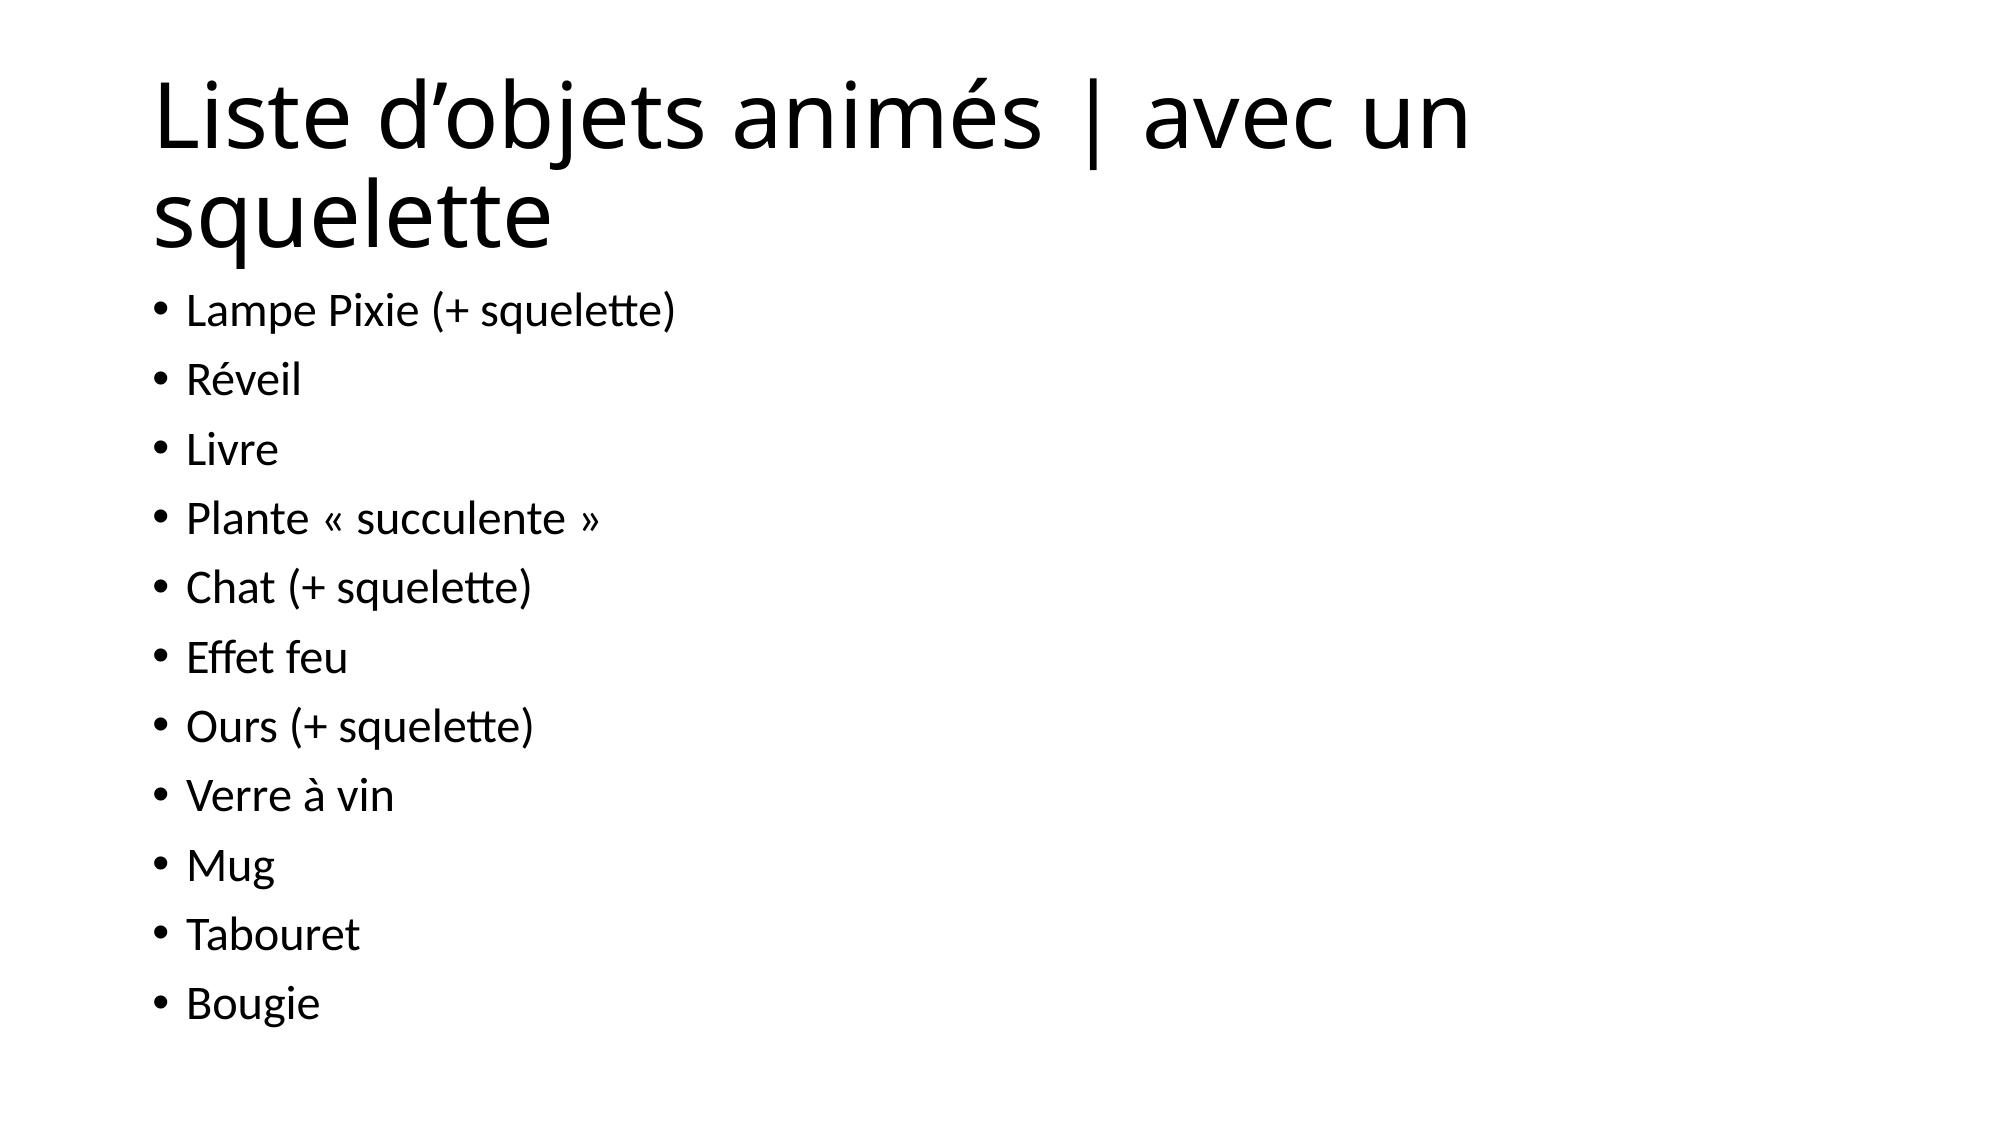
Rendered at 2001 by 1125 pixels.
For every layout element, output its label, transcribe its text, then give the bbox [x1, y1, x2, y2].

list Lampe Pixie (+ squelette) Réveil Livre Plante « succulente » Chat (+ squelette) Effet feu Ours (+ squelette) Verre à vin Mug Tabouret Bougie [137, 277, 1863, 1043]
title Liste d’objets animés | avec un squelette [137, 59, 1863, 277]
